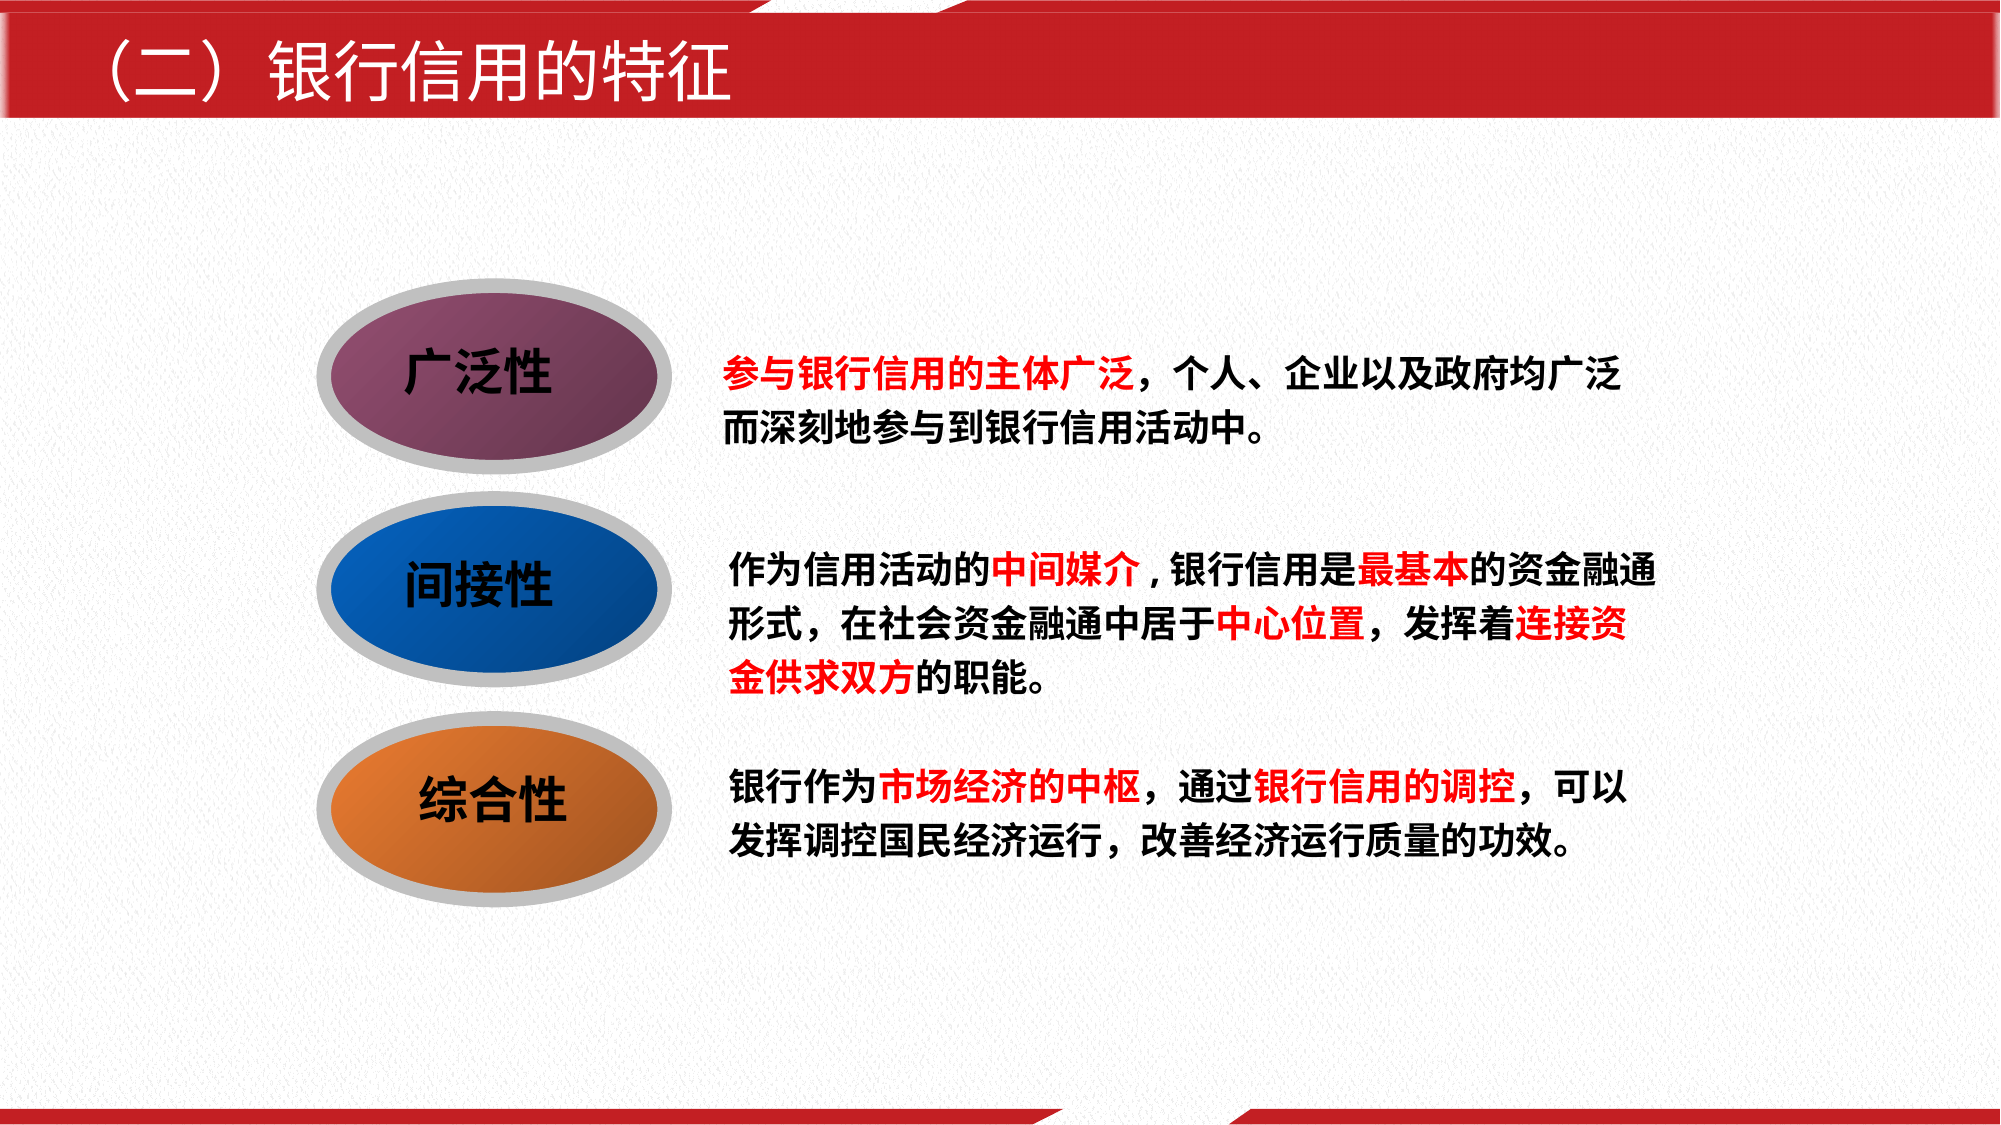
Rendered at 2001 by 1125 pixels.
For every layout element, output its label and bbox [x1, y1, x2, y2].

text_box [0, 118, 2000, 1125]
text_box [323, 285, 1677, 901]
text_box [0, 0, 2000, 12]
picture [0, 12, 2000, 118]
